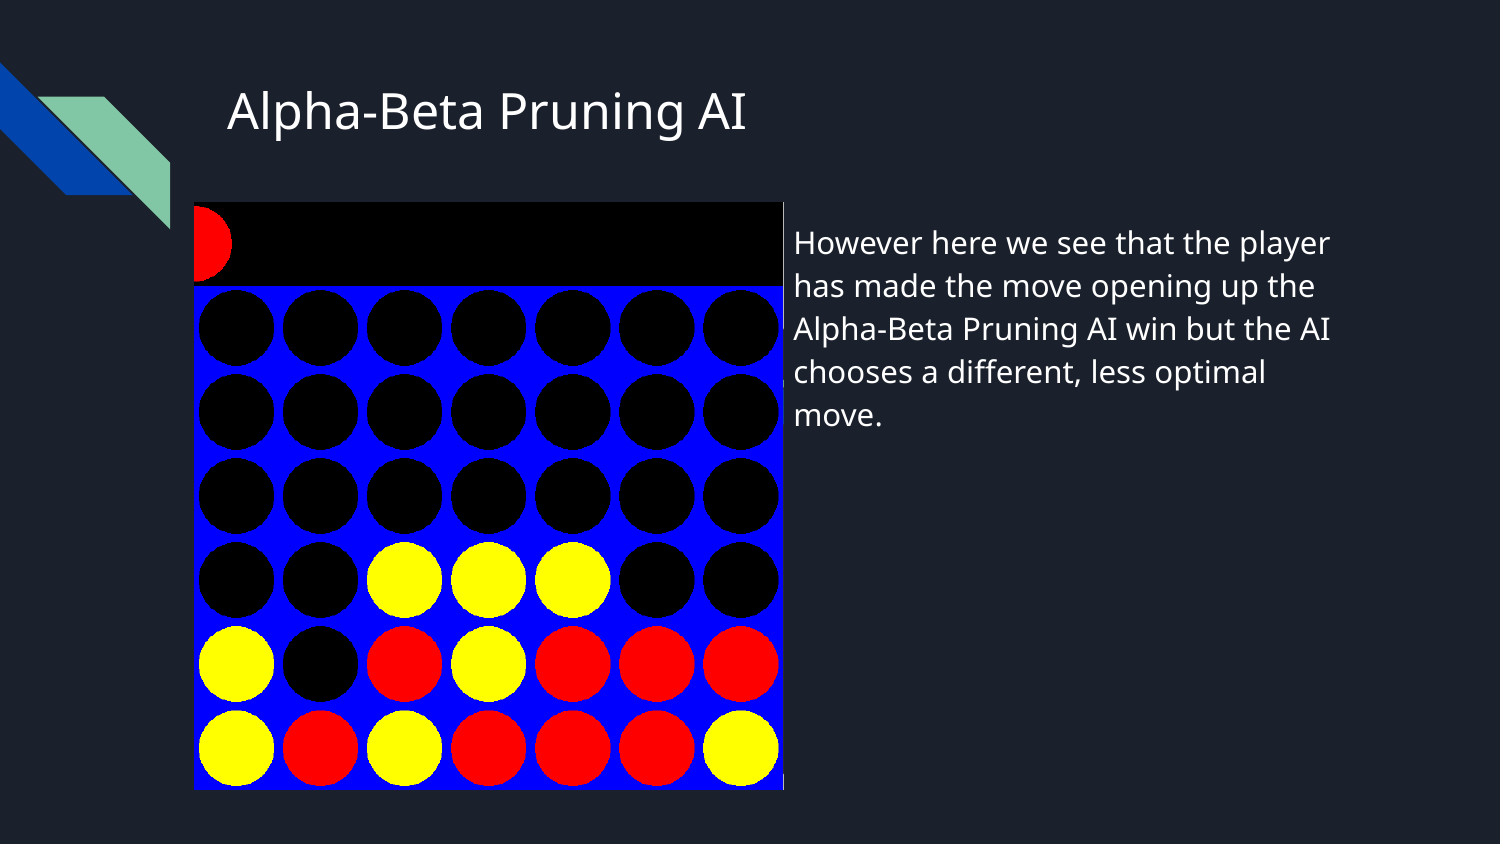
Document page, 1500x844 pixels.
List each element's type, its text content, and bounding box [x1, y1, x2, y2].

title Alpha-Beta Pruning AI [212, 64, 1368, 202]
picture [194, 202, 784, 790]
list However here we see that the player has made the move opening up the Alpha-Beta Pruning AI win but the AI chooses a different, less optimal move. [785, 202, 1368, 790]
